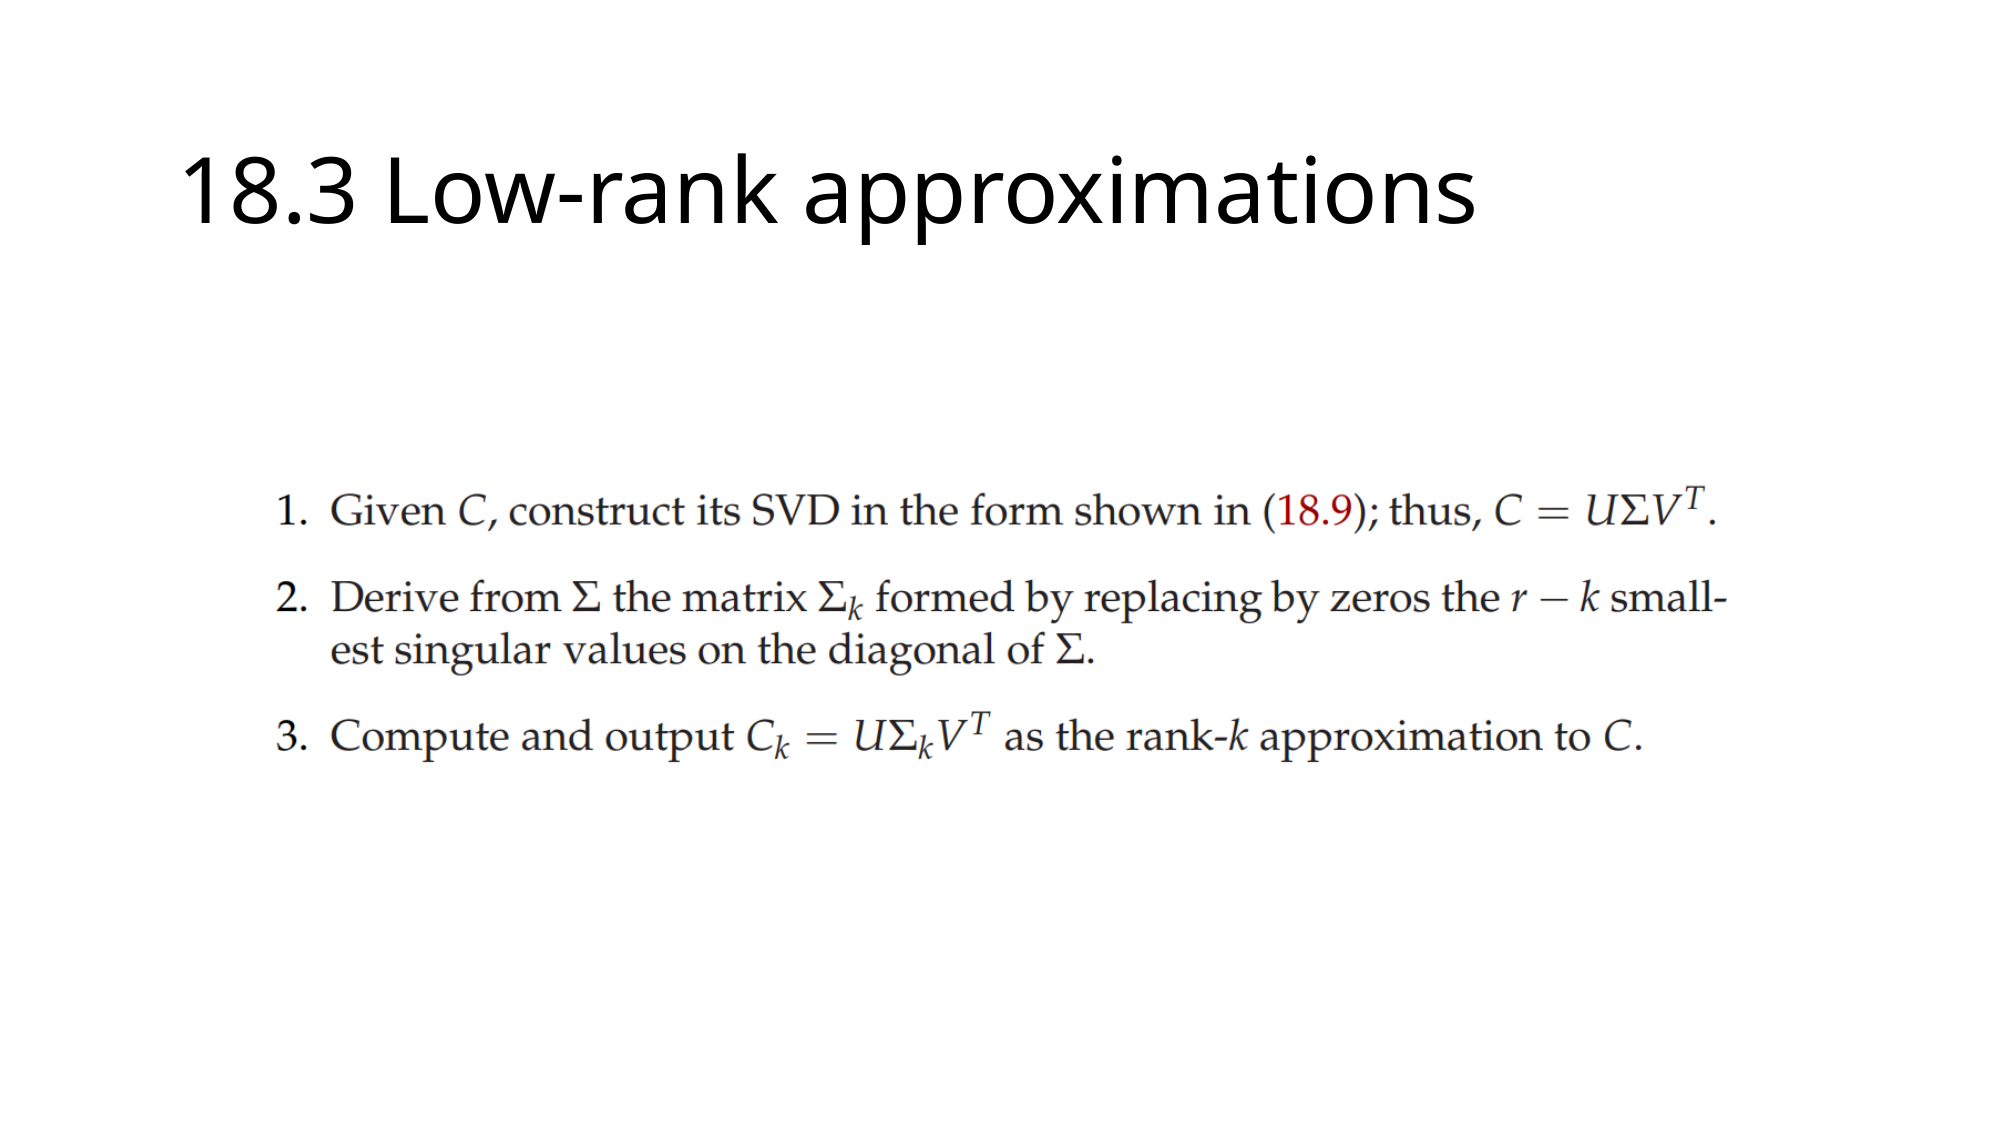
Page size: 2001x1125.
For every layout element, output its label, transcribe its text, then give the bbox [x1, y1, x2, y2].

picture [252, 459, 1748, 781]
text_box 18.3 Low-rank approximations [162, 84, 1888, 303]
